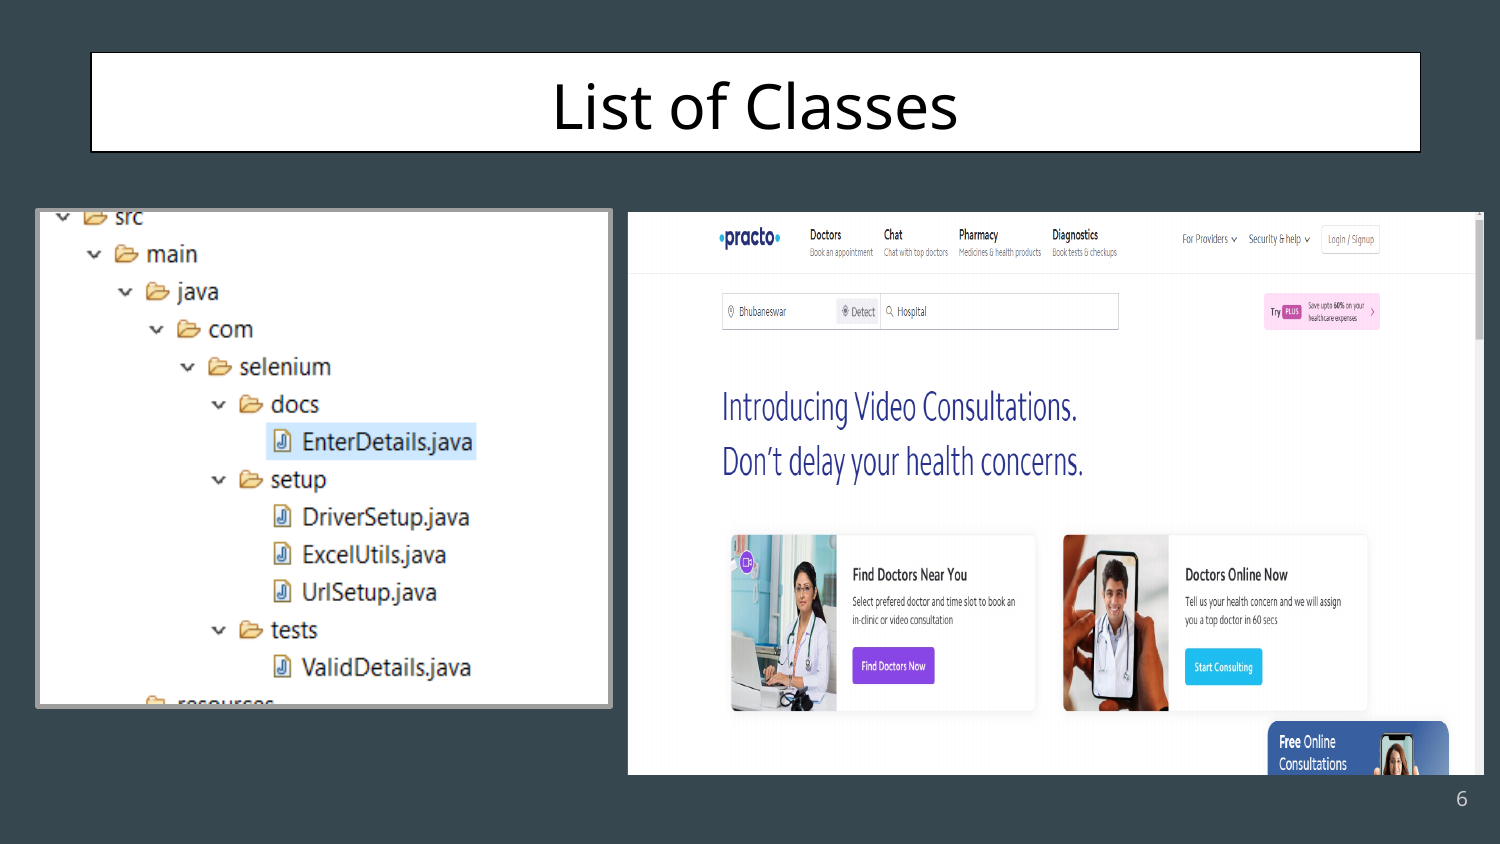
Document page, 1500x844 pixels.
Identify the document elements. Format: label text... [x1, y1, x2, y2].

slide_number 6 [1392, 783, 1483, 833]
picture [39, 211, 609, 705]
text_box List of Classes [91, 52, 1421, 152]
picture [627, 212, 1485, 775]
